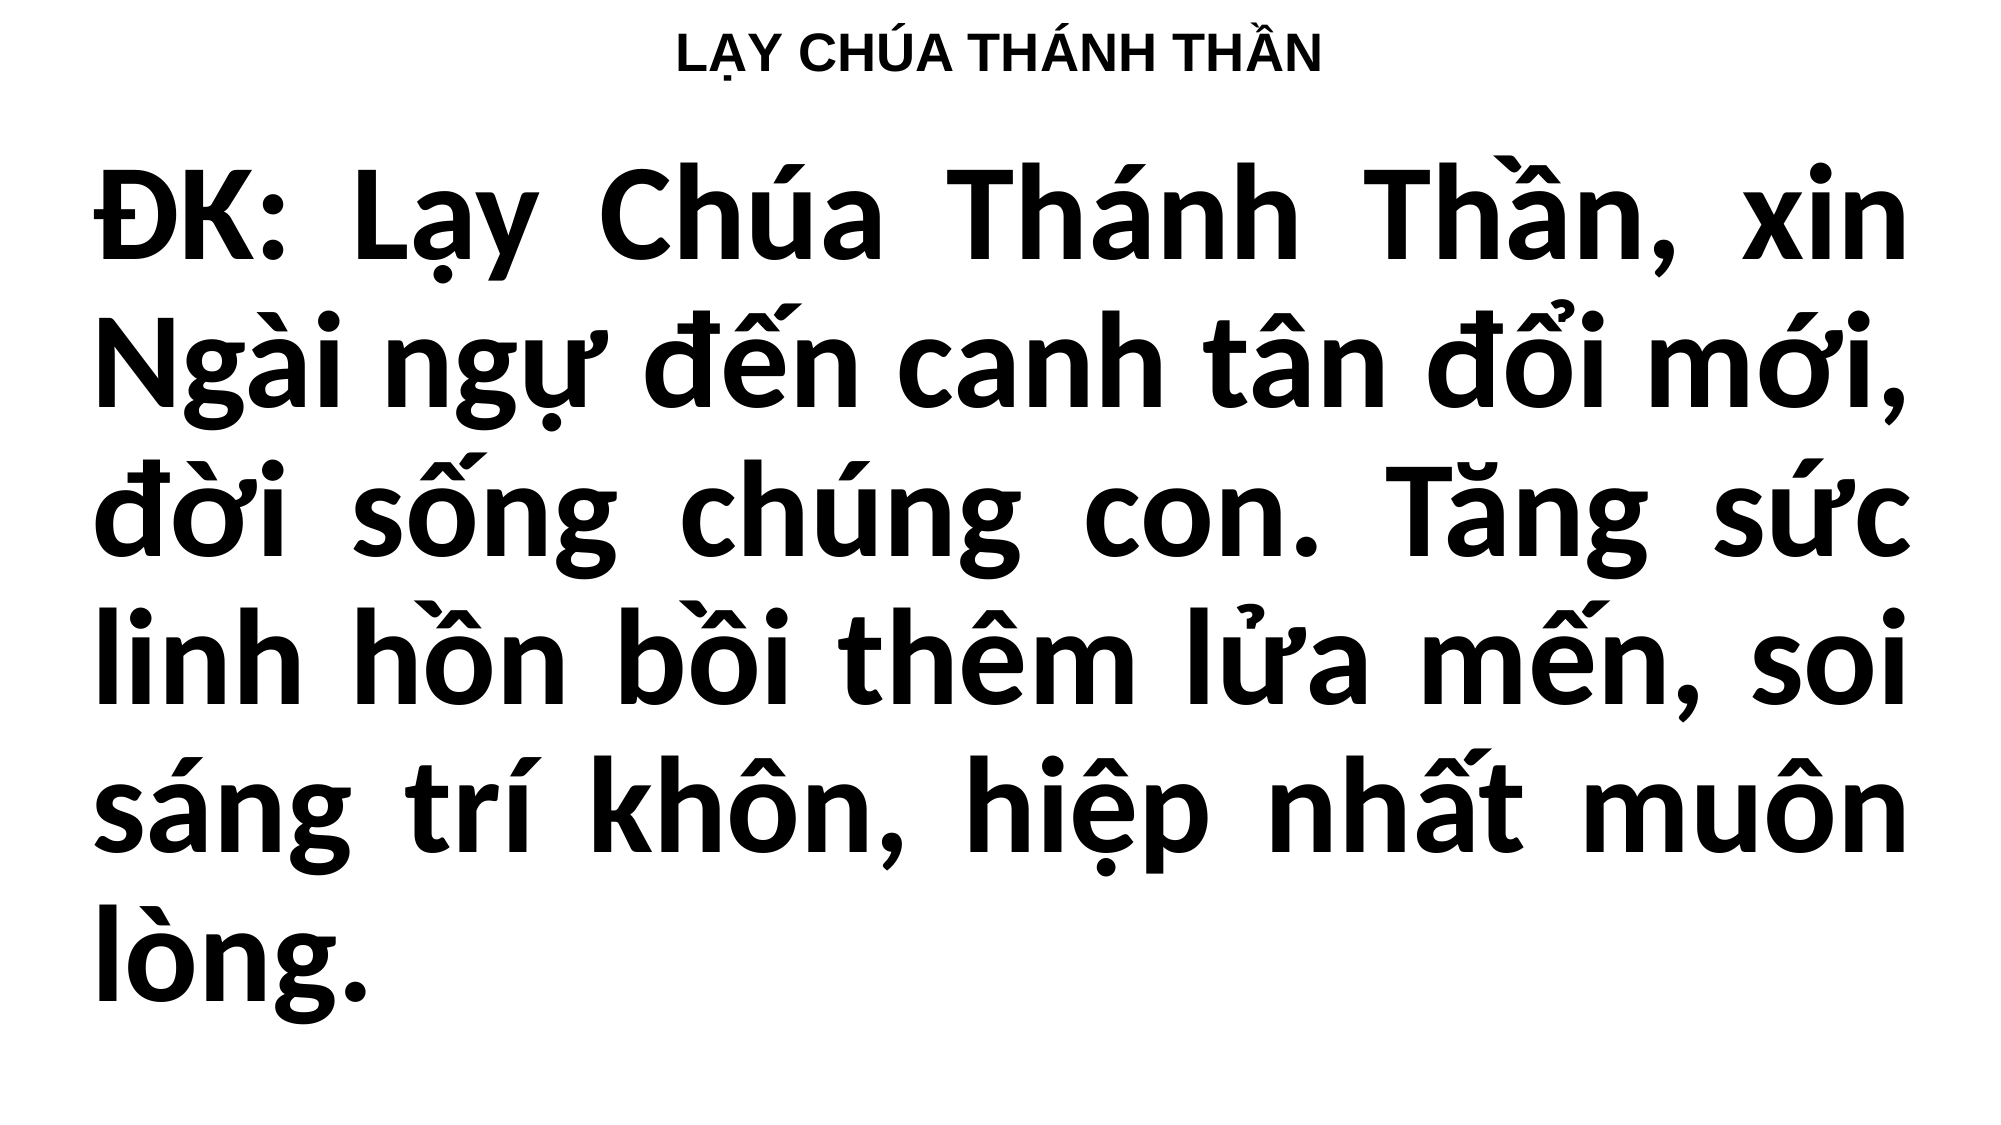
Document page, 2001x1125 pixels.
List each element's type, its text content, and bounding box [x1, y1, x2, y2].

list ĐK: Lạy Chúa Thánh Thần, xin Ngài ngự đến canh tân đổi mới, đời sống chúng con. Tăng sức linh hồn bồi thêm lửa mến, soi sáng trí khôn, hiệp nhất muôn lòng. [76, 132, 1930, 847]
title LẠY CHÚA THÁNH THẦN [137, 11, 1863, 96]
